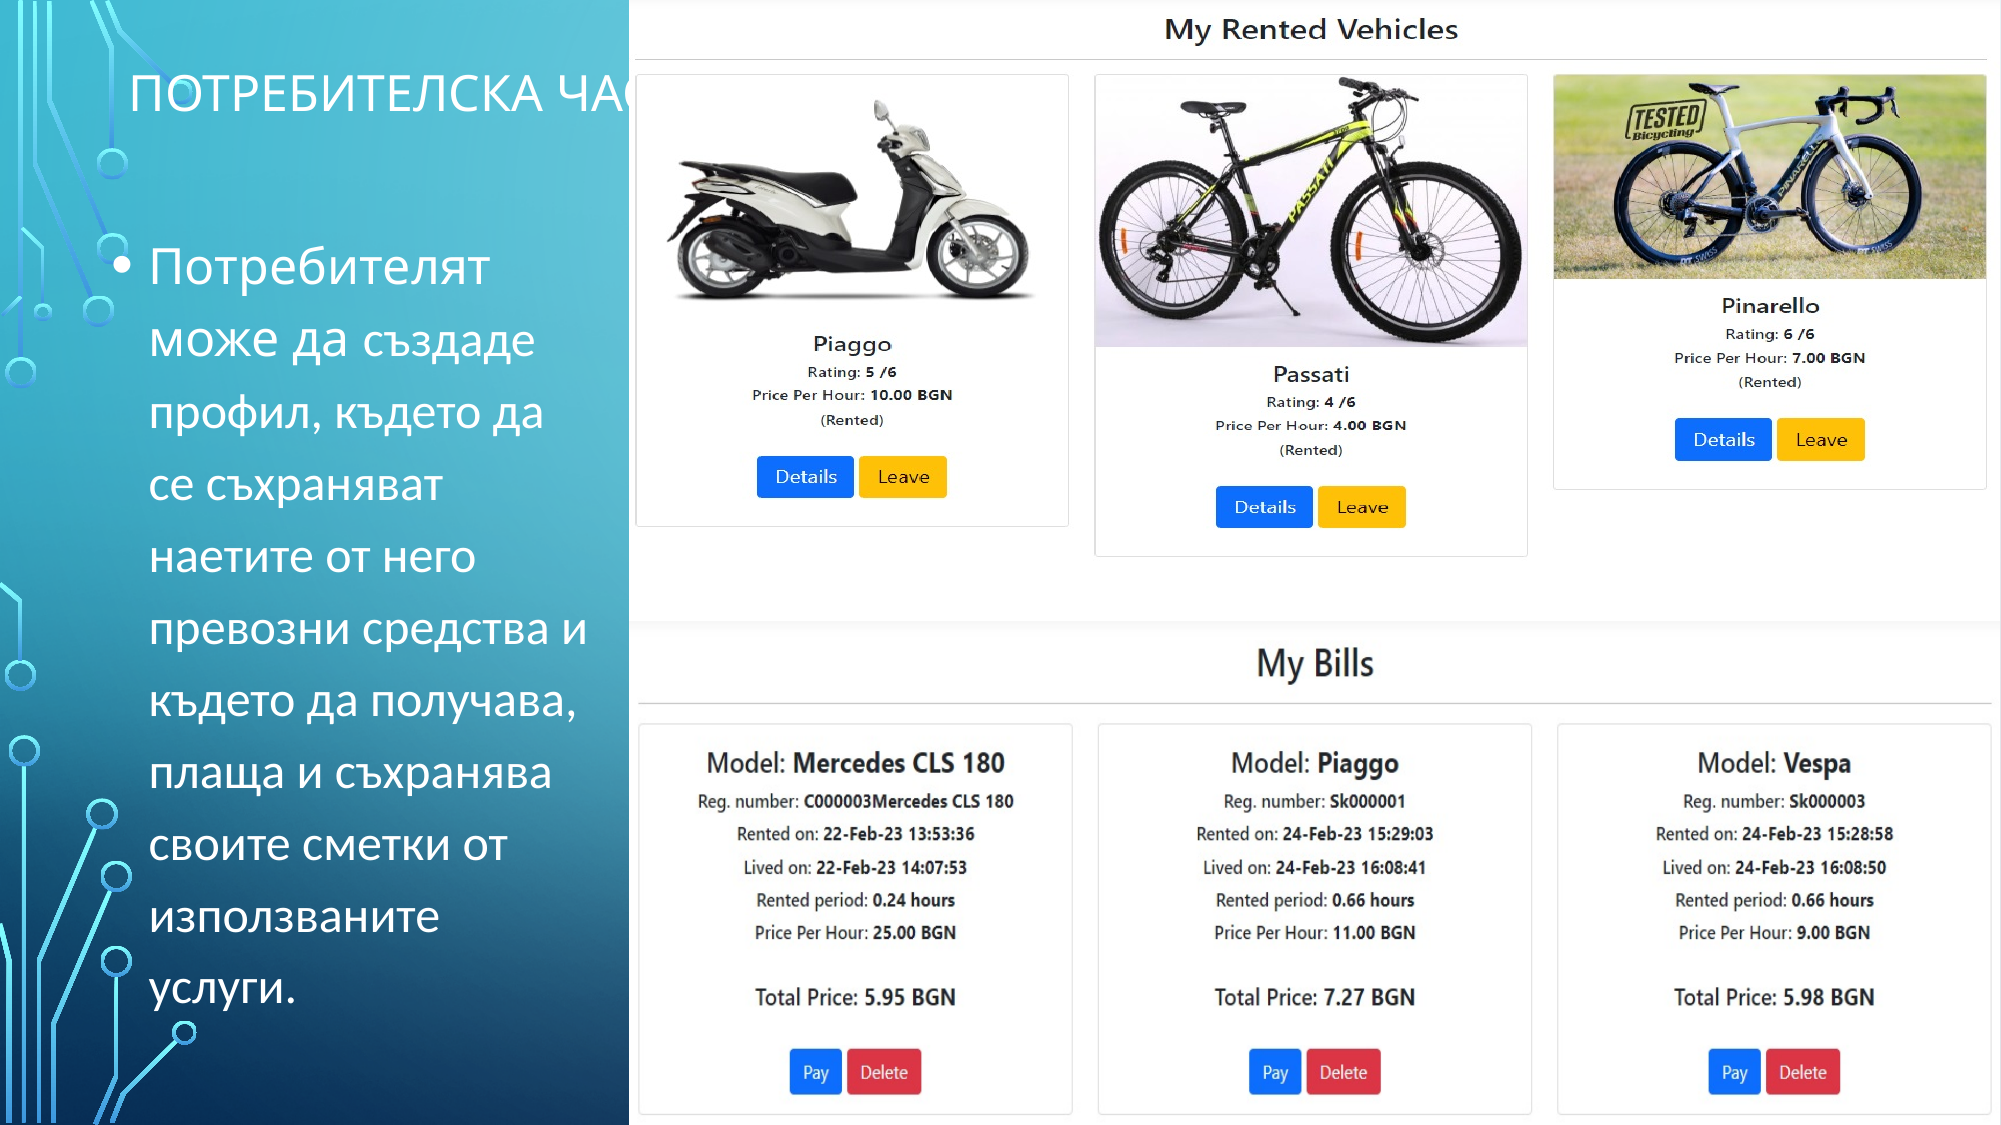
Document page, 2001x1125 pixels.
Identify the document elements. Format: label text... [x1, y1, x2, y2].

title ПОТРЕБИТЕЛСКА ЧАСТ [113, 24, 628, 167]
picture [628, 0, 2000, 1125]
list Потребителят може да създаде профил, където да се съхраняват наетите от него превозни средства и където да получава, плаща и съхранява своите сметки от използваните услуги. [96, 214, 611, 1056]
